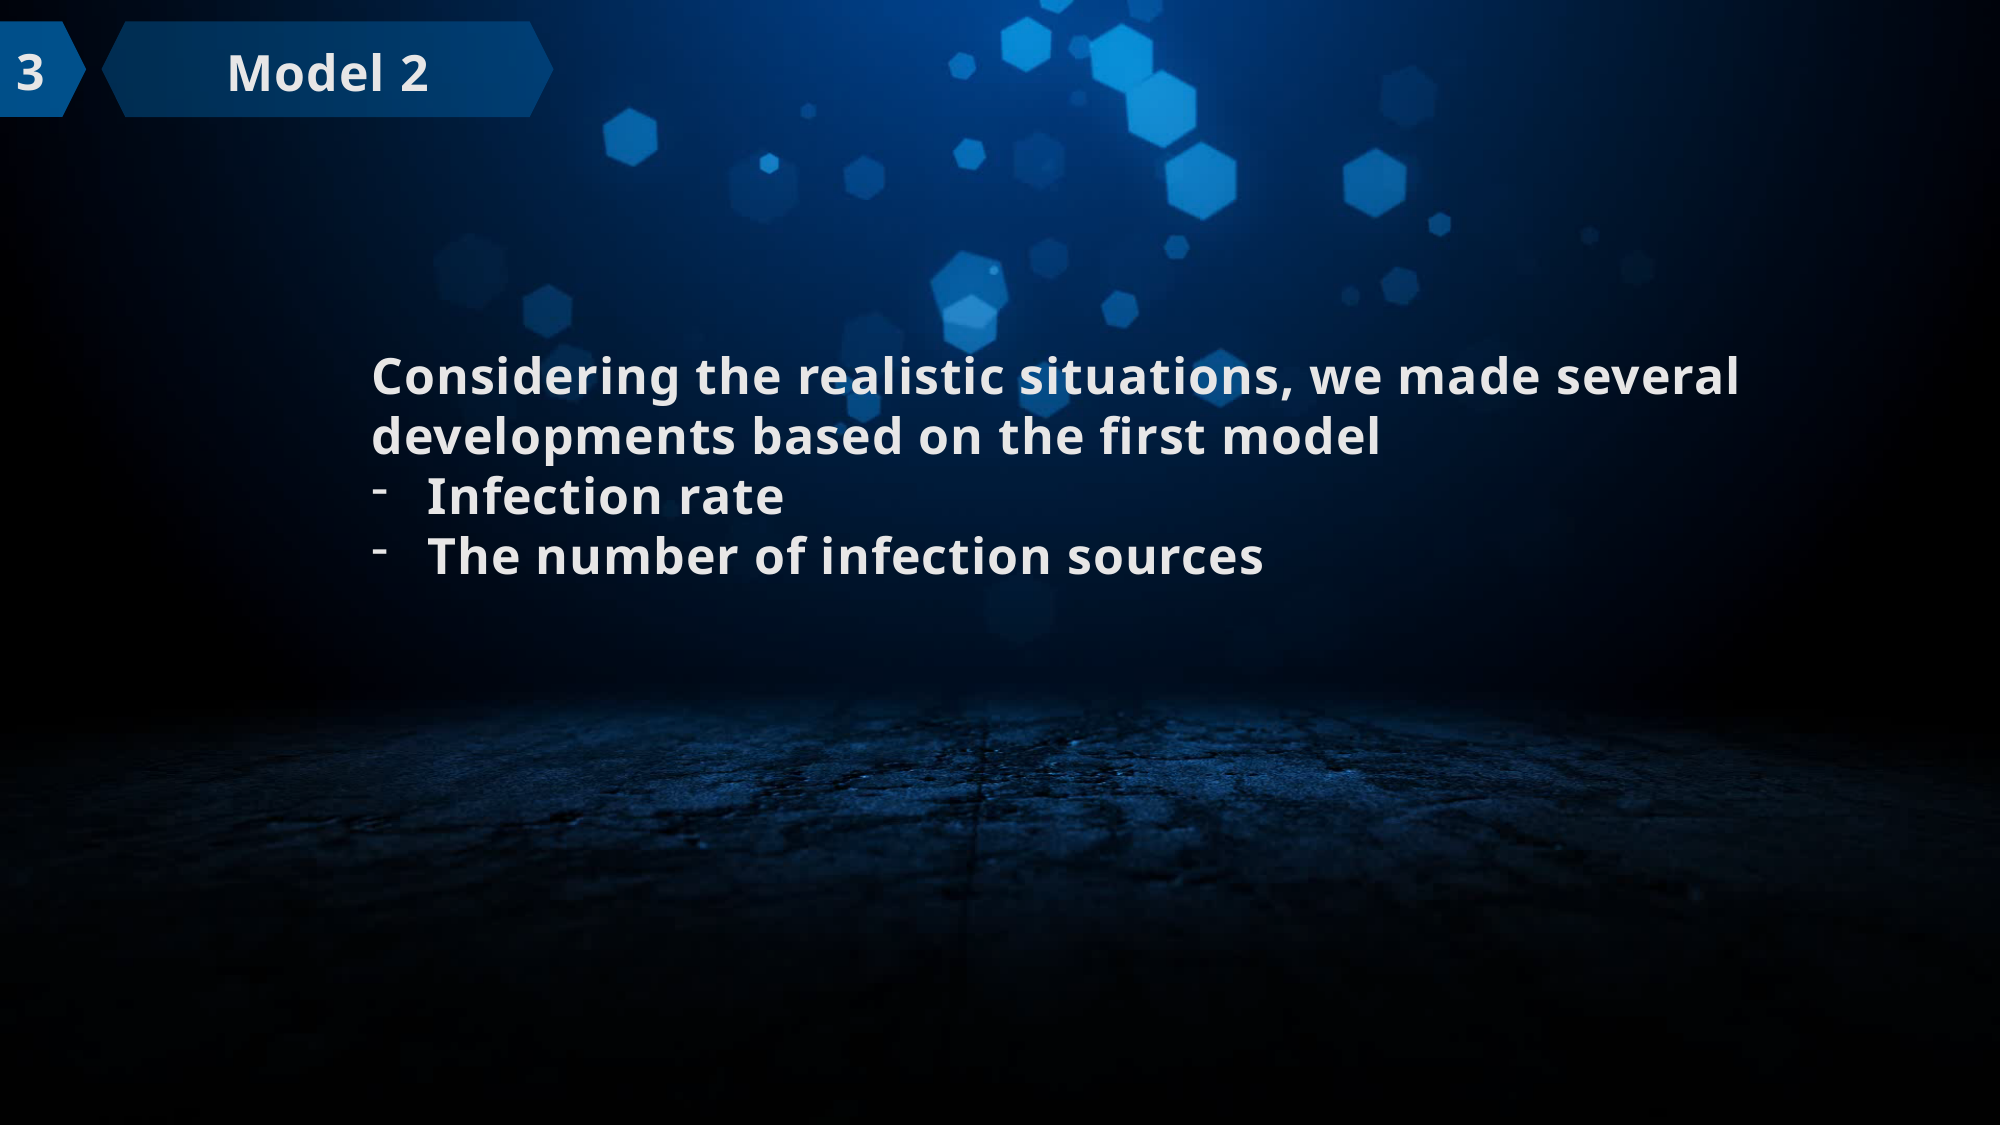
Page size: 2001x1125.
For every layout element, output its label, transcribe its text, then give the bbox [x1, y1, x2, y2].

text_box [0, 21, 554, 118]
text_box Considering the realistic situations, we made several developments based on the first model Infection rate The number of infection sources [356, 336, 1763, 652]
picture [0, 0, 2000, 1125]
